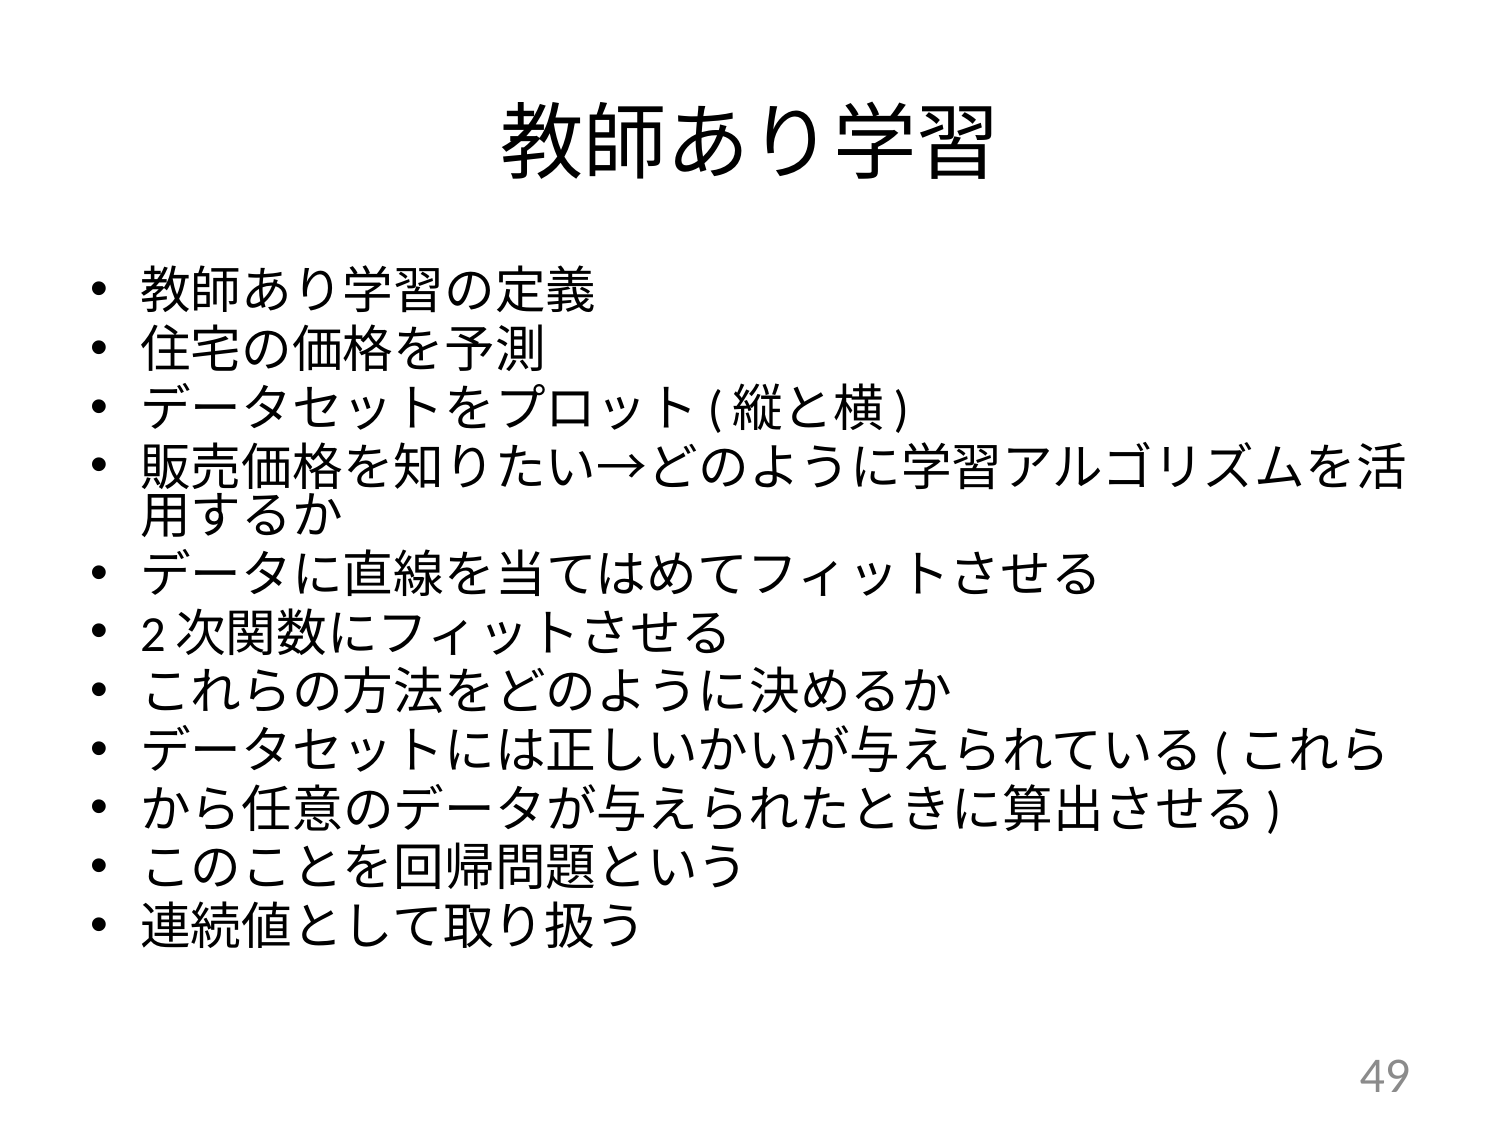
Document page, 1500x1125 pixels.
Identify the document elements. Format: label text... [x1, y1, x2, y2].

list 教師あり学習の定義 住宅の価格を予測 データセットをプロット(縦と横) 販売価格を知りたい→どのように学習アルゴリズムを活用するか データに直線を当てはめてフィットさせる 2次関数にフィットさせる これらの方法をどのように決めるか データセットには正しいかいが与えられている(これら から任意のデータが与えられたときに算出させる) このことを回帰問題という 連続値として取り扱う [75, 262, 1425, 1005]
title 教師あり学習 [75, 45, 1425, 233]
slide_number 49 [1074, 1042, 1425, 1103]
